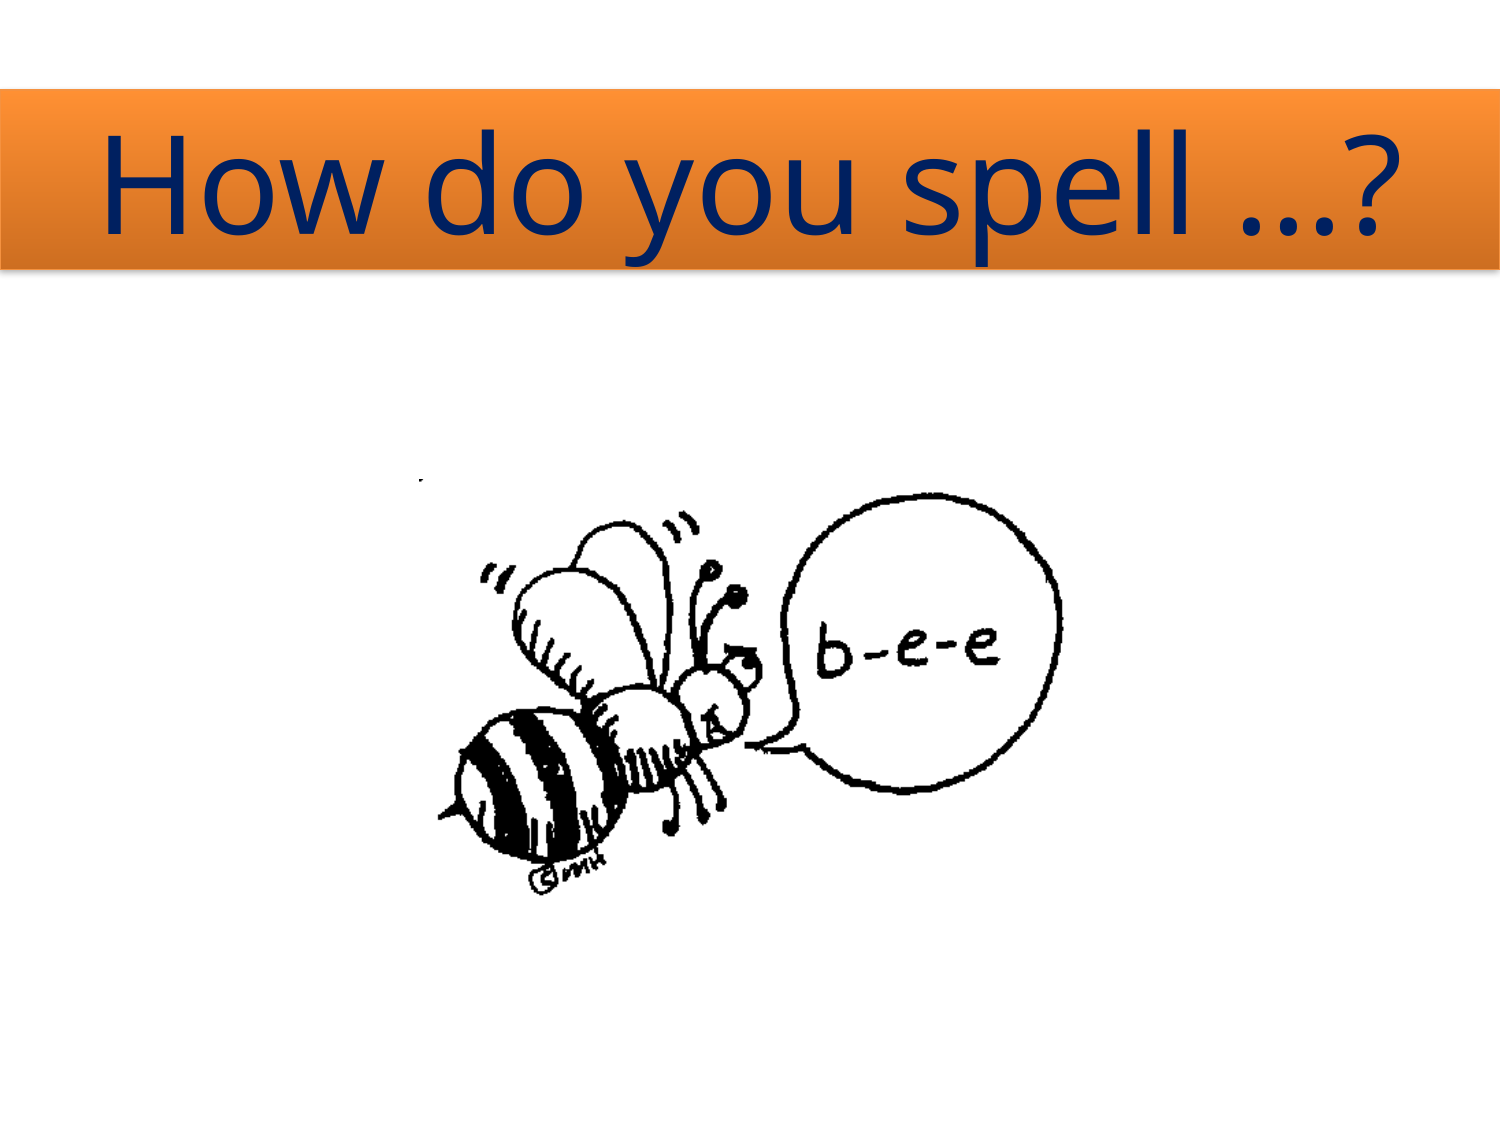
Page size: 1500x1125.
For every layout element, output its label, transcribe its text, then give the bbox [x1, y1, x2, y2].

text_box How do you spell ...? [0, 89, 1500, 270]
picture [419, 479, 1076, 916]
